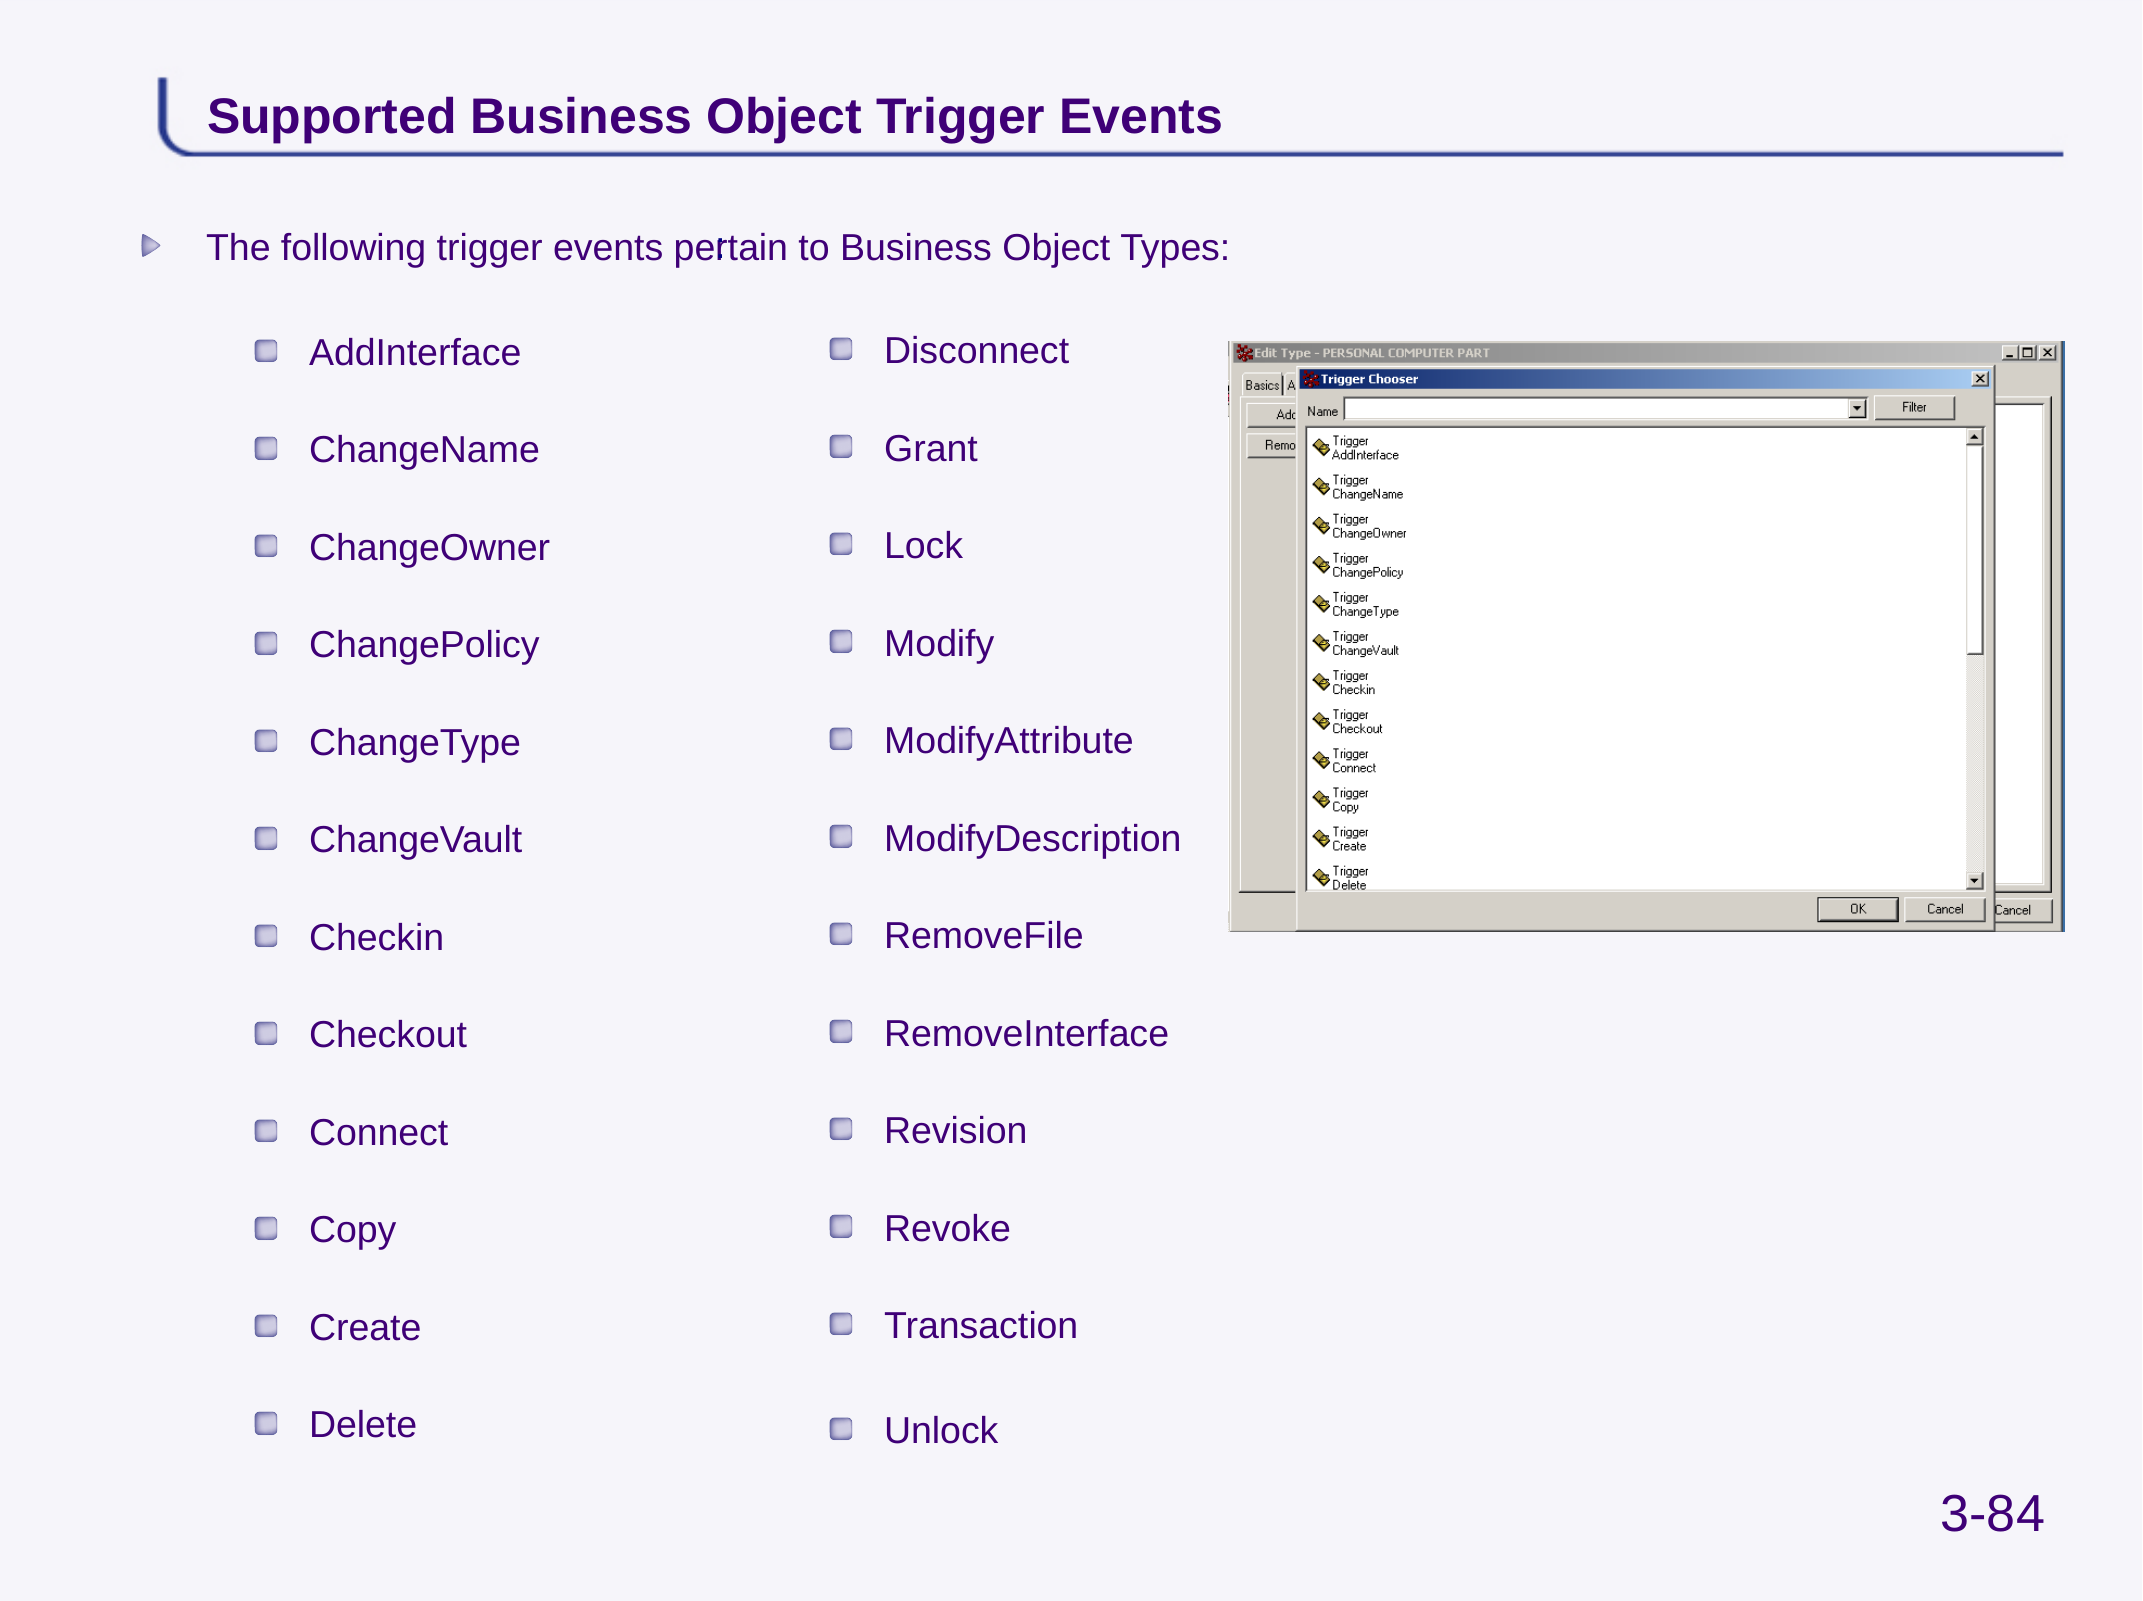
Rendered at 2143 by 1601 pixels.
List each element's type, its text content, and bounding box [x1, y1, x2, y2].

title Supported Business Object Trigger Events [192, 76, 2064, 153]
picture [0, 0, 2143, 1601]
text_box : Disconnect Grant Lock Modify ModifyAttribute ModifyDescription RemoveFile RemoveInterface Revision Revoke Transaction Unlock [715, 221, 1841, 1478]
text_box 3-84 [1926, 1471, 2066, 1549]
list The following trigger events pertain to Business Object Types: AddInterface ChangeName ChangeOwner ChangePolicy ChangeType ChangeVault Checkin Checkout Connect Copy Create Delete [139, 222, 1267, 1514]
